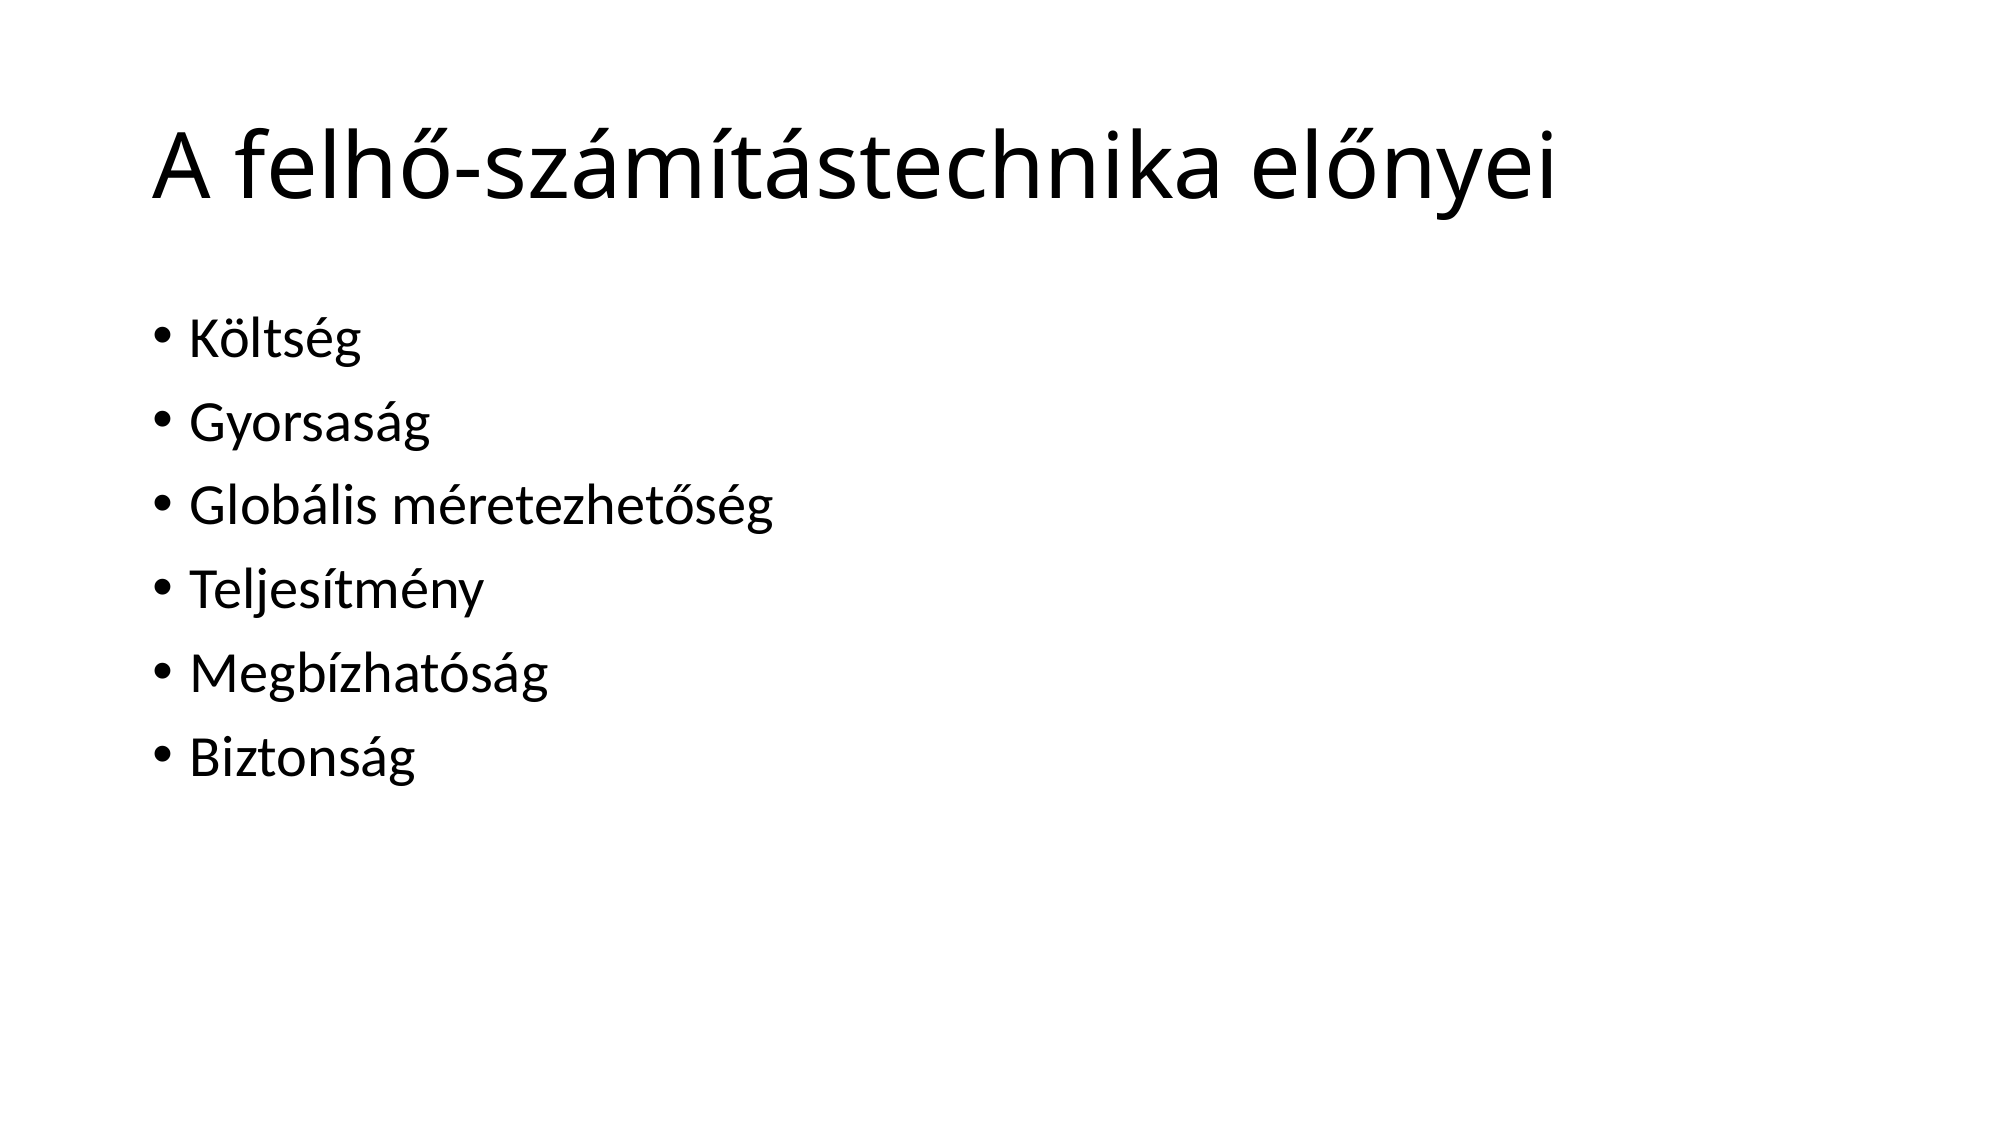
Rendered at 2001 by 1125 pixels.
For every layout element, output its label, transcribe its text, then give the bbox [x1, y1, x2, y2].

title A felhő-számítástechnika előnyei [137, 59, 1863, 278]
list Költség Gyorsaság Globális méretezhetőség Teljesítmény Megbízhatóság Biztonság [137, 299, 1863, 1014]
